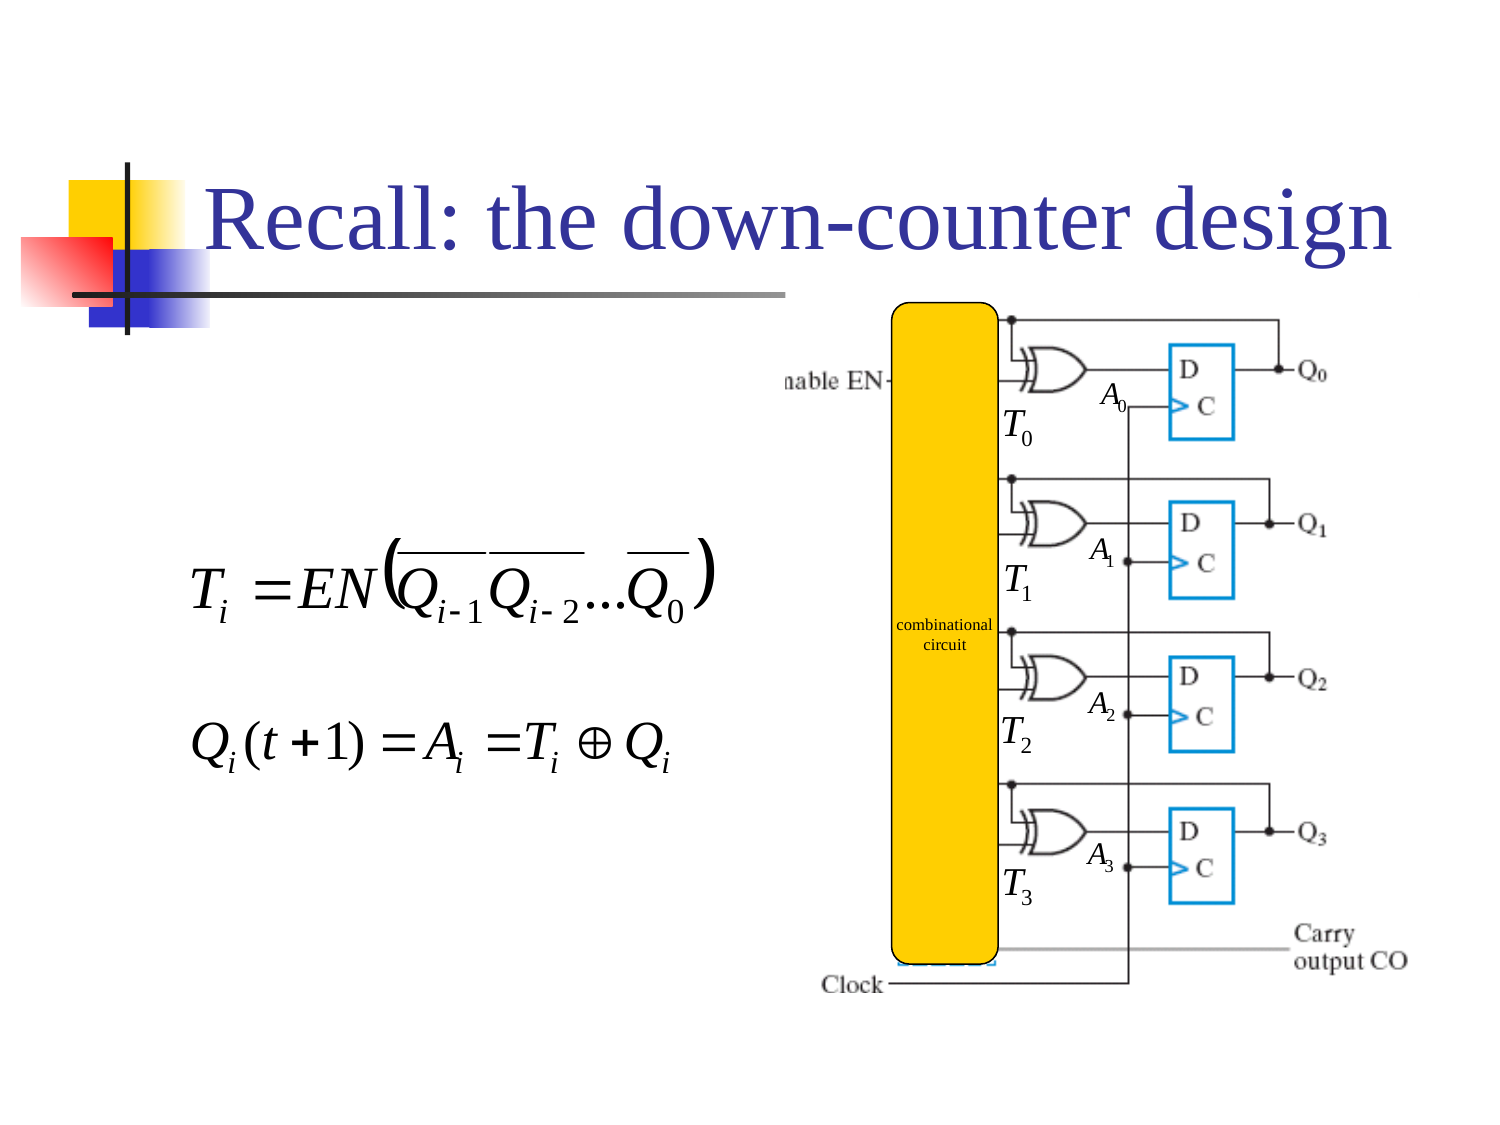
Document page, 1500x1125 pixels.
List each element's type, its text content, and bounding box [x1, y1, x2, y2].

title Recall: the down-counter design [188, 34, 1468, 276]
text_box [182, 703, 680, 788]
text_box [785, 290, 1419, 993]
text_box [182, 538, 716, 640]
